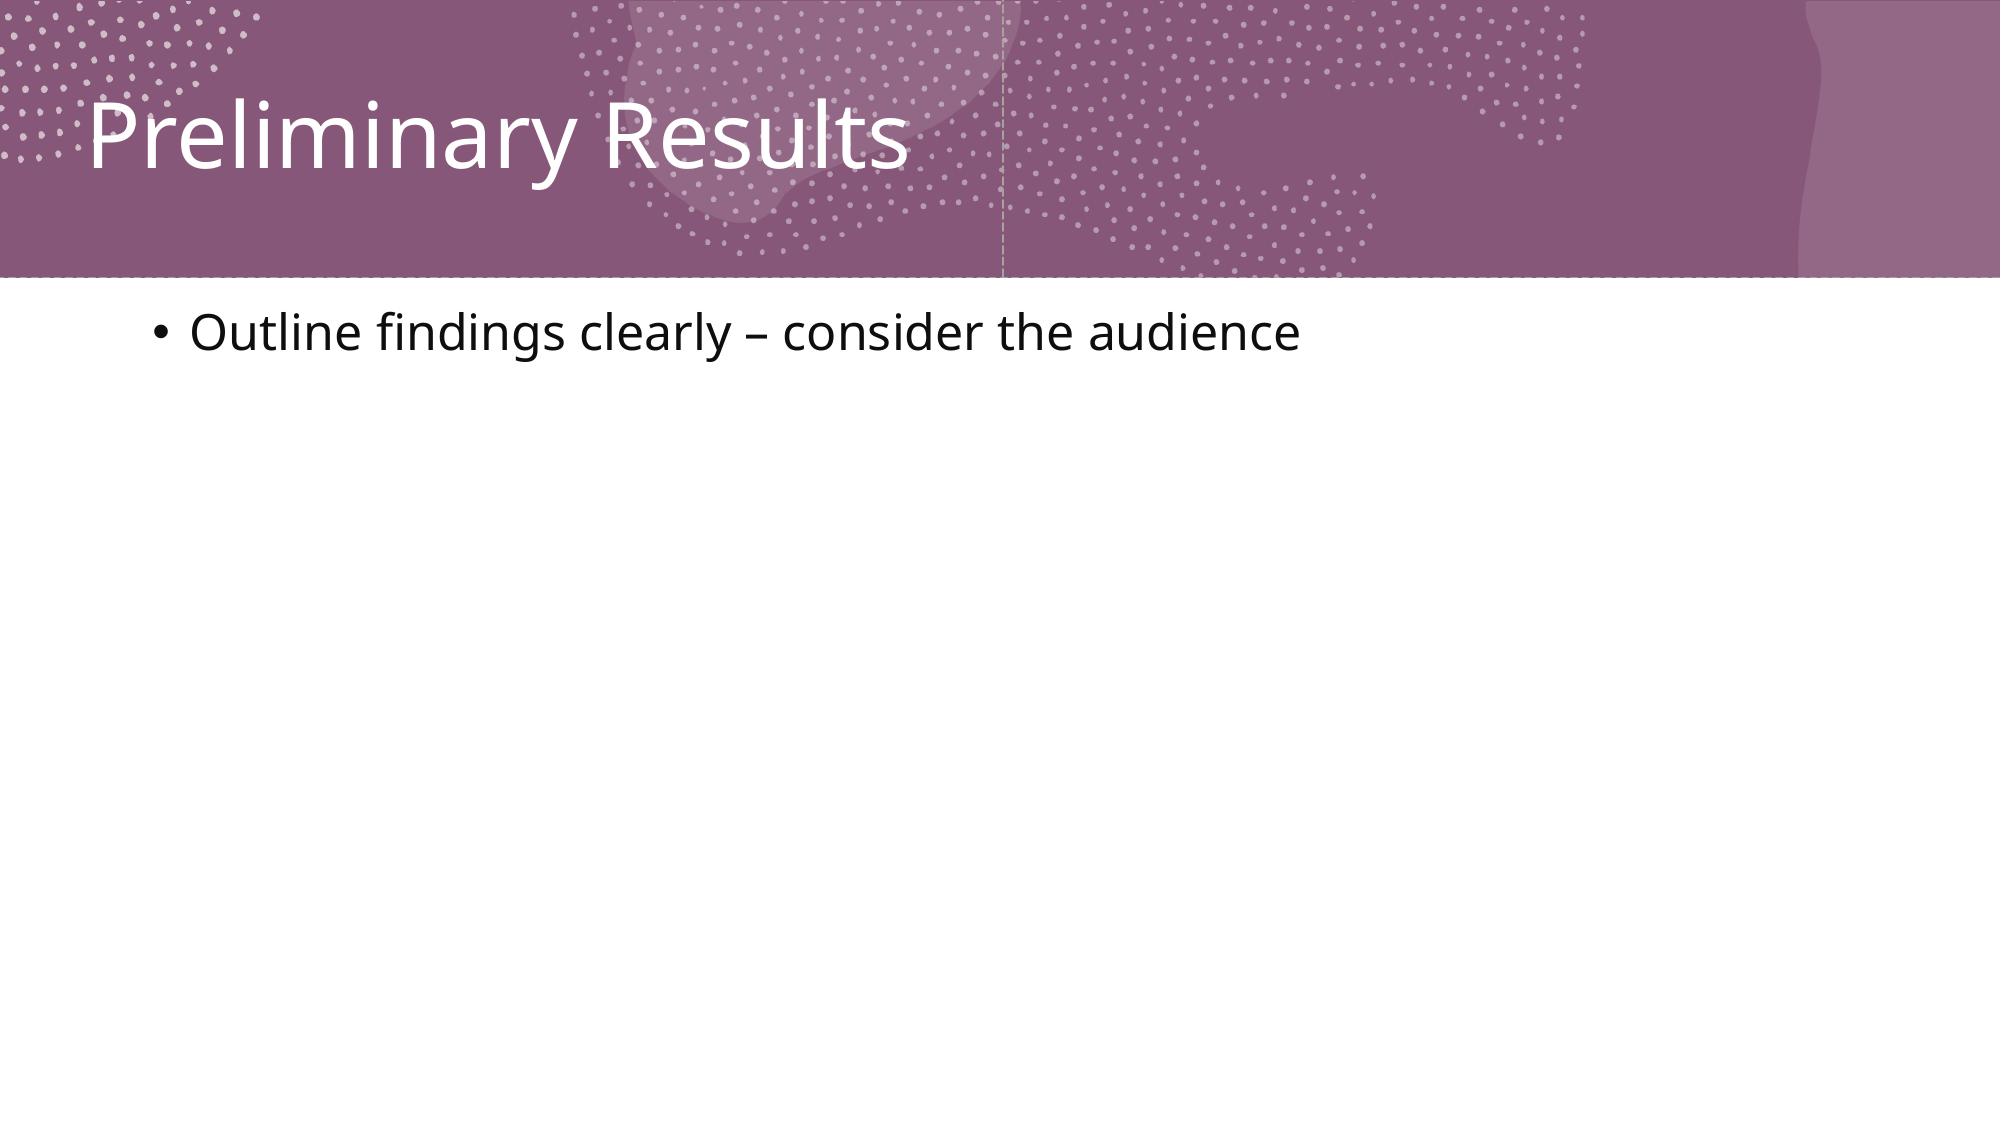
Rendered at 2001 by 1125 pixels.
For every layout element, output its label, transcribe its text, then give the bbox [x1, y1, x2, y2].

list Outline findings clearly – consider the audience [137, 299, 1863, 1014]
picture [0, 0, 2000, 278]
